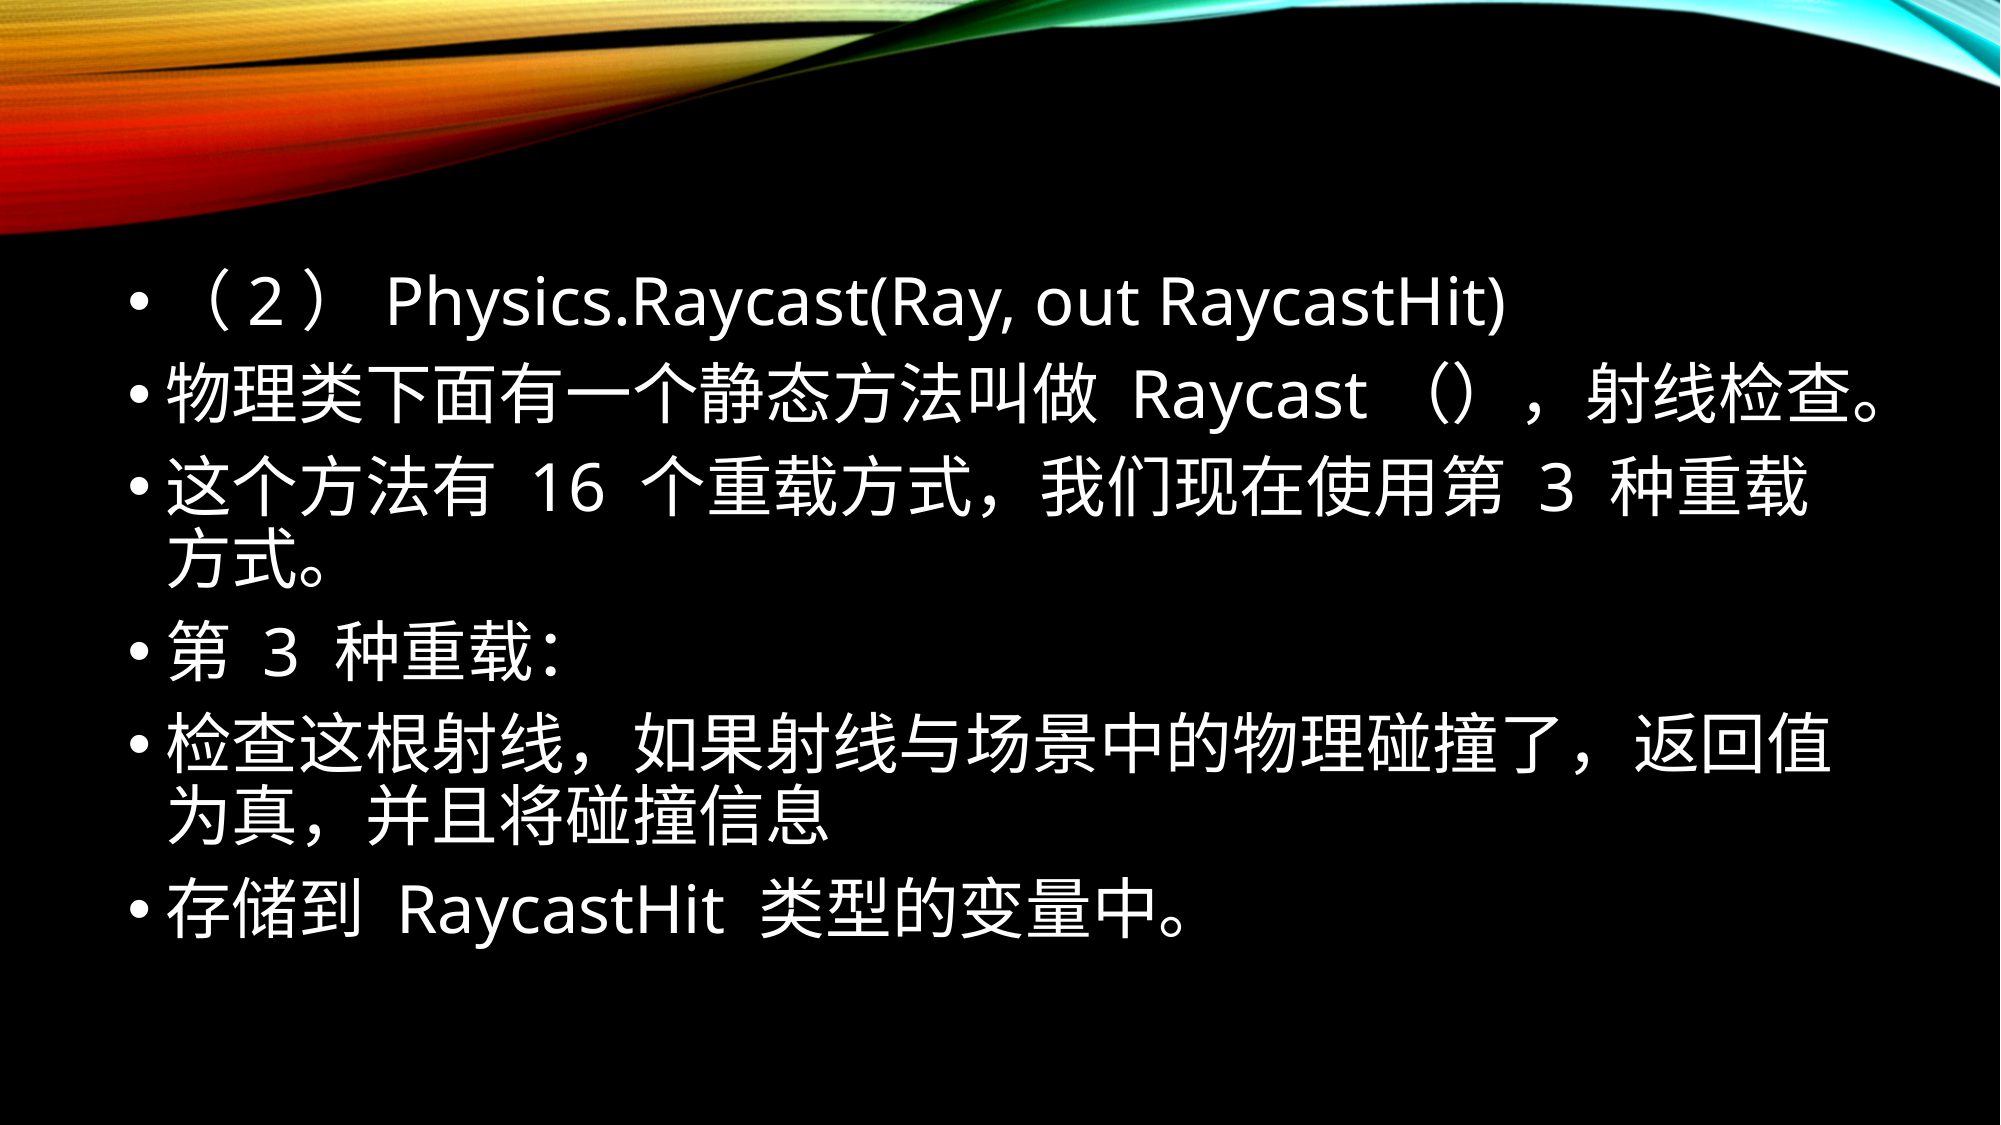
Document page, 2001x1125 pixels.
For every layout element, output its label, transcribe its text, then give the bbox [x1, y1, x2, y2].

list （2）Physics.Raycast(Ray, out RaycastHit) 物理类下面有一个静态方法叫做 Raycast（），射线检查。 这个方法有 16 个重载方式，我们现在使用第 3 种重载方式。 第 3 种重载： 检查这根射线，如果射线与场景中的物理碰撞了，返回值为真，并且将碰撞信息 存储到 RaycastHit 类型的变量中。 [112, 260, 1888, 1021]
picture [0, 0, 2000, 237]
